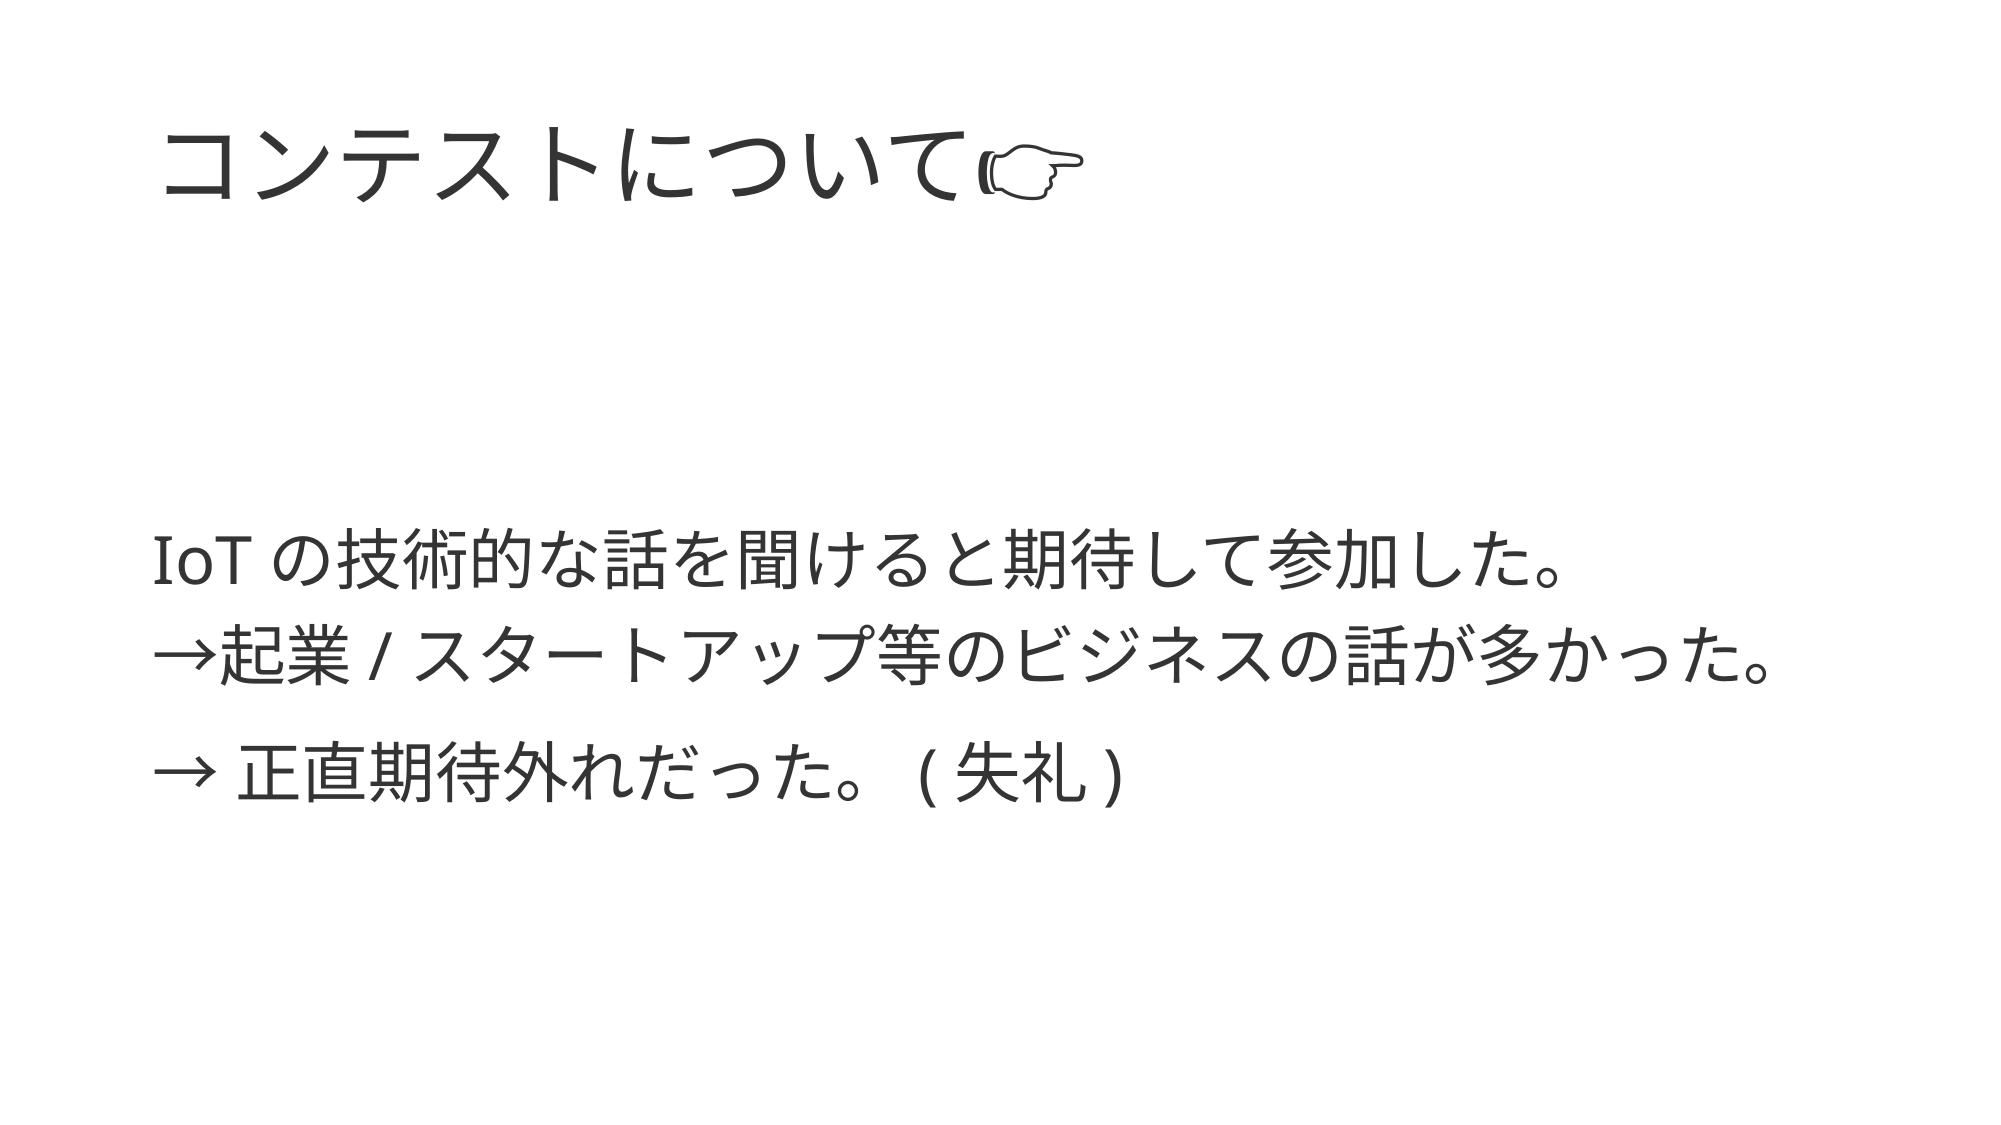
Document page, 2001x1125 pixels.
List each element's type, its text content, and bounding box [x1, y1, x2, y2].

title コンテストについて👉 [137, 59, 1863, 278]
list IoTの技術的な話を聞けると期待して参加した。 →起業/スタートアップ等のビジネスの話が多かった。 →正直期待外れだった。(失礼) [137, 299, 1863, 1014]
